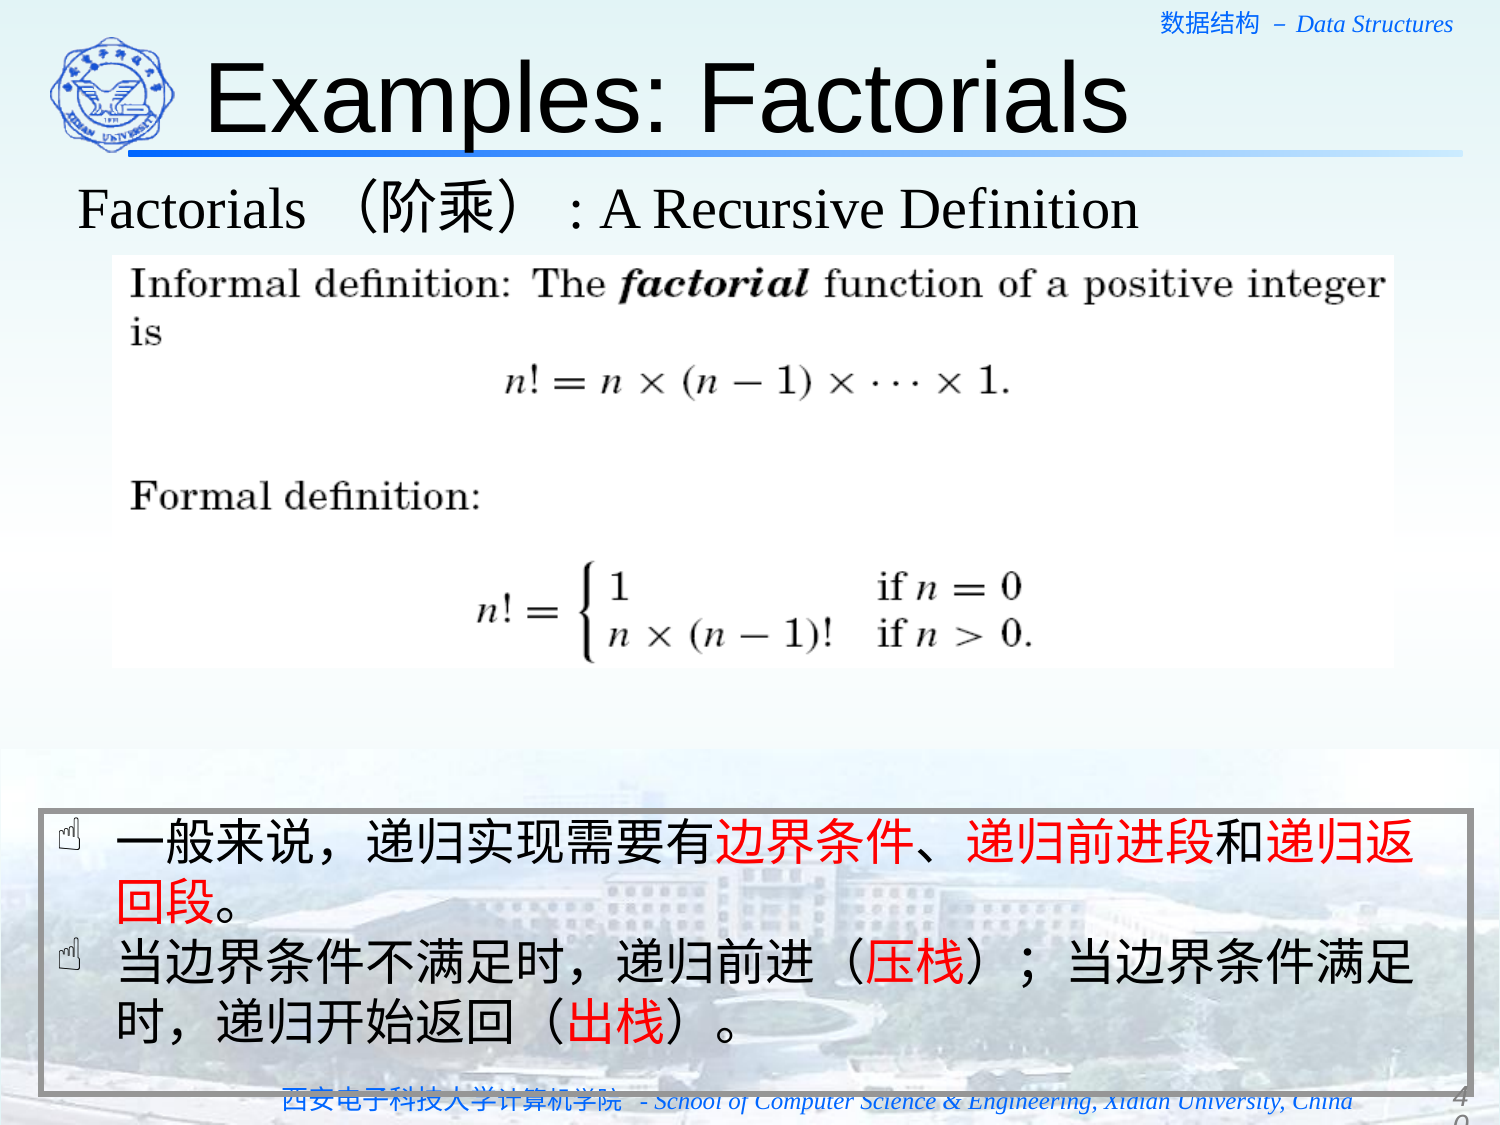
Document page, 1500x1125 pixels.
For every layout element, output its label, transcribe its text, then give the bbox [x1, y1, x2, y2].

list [111, 255, 1394, 669]
picture [50, 37, 175, 153]
picture [317, 1099, 325, 1104]
slide_number 40 [1362, 1062, 1463, 1113]
title Examples: Factorials [188, 42, 1425, 143]
list Factorials（阶乘）: A Recursive Definition [62, 162, 1500, 1063]
text_box 一般来说，递归实现需要有边界条件、递归前进段和递归返回段。 当边界条件不满足时，递归前进（压栈）；当边界条件满足时，递归开始返回（出栈）。 [41, 810, 1471, 1094]
picture [1, 749, 1499, 1125]
picture [286, 1096, 303, 1107]
picture [430, 1098, 438, 1104]
